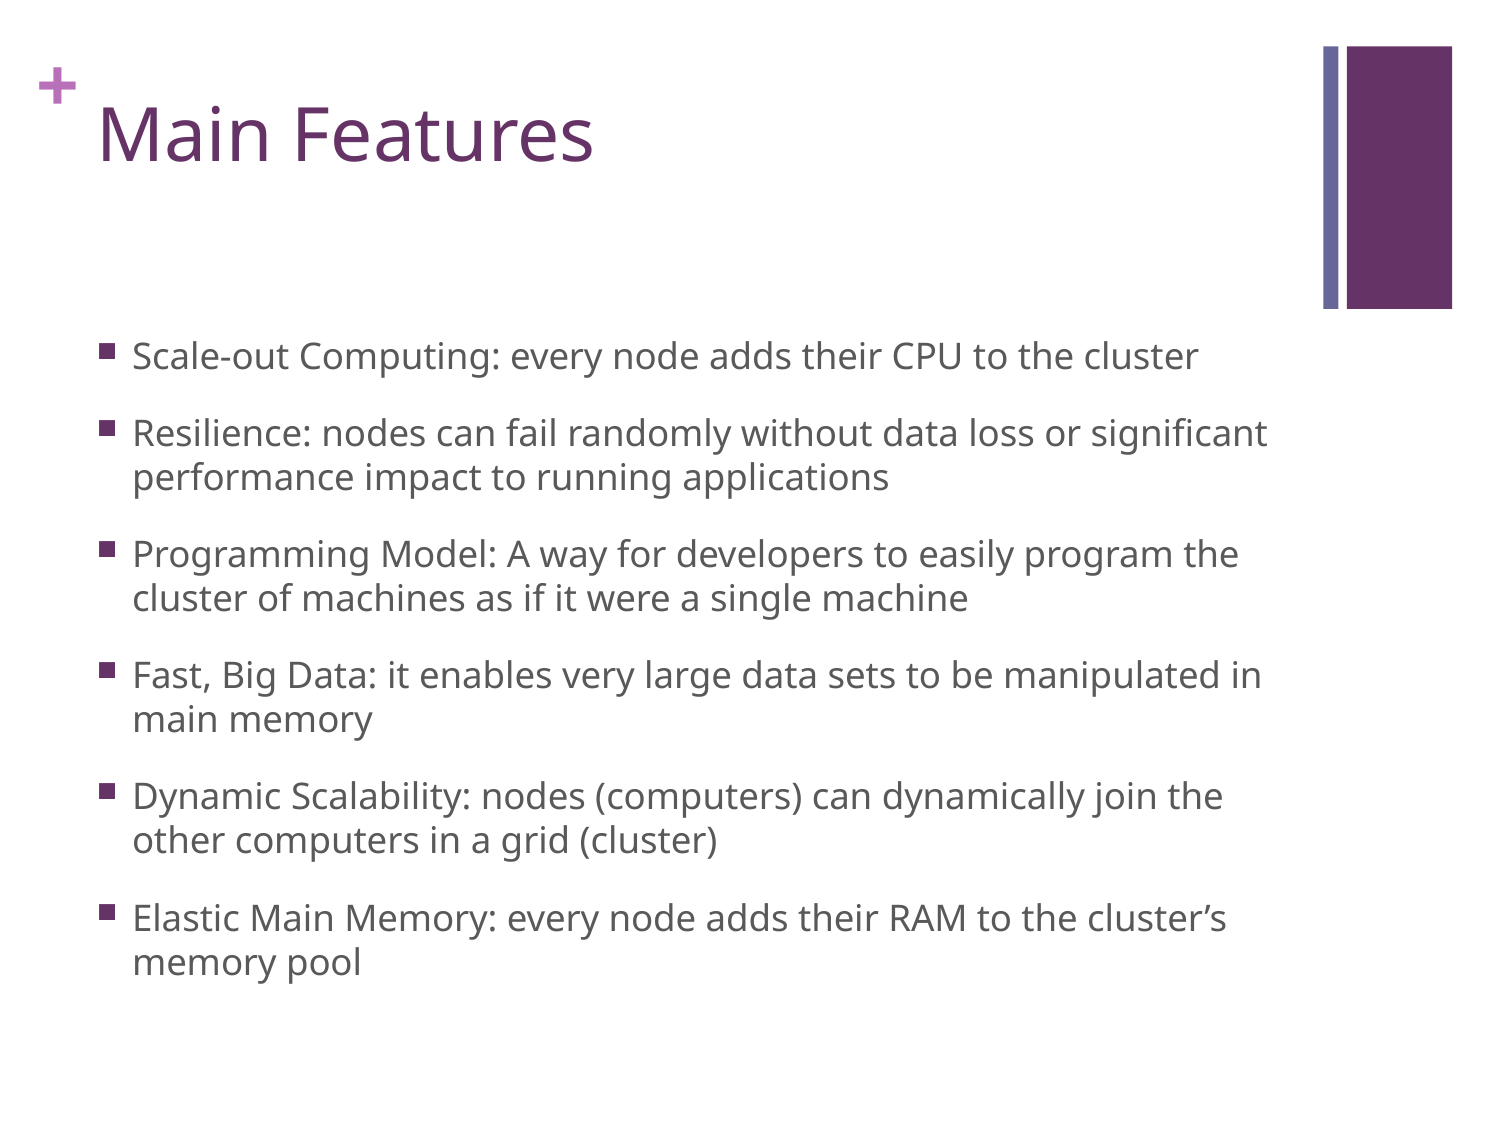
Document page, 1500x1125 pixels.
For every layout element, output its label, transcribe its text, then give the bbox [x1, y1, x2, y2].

list Scale-out Computing: every node adds their CPU to the cluster Resilience: nodes can fail randomly without data loss or significant performance impact to running applications Programming Model: A way for developers to easily program the cluster of machines as if it were a single machine Fast, Big Data: it enables very large data sets to be manipulated in main memory Dynamic Scalability: nodes (computers) can dynamically join the other computers in a grid (cluster) Elastic Main Memory: every node adds their RAM to the cluster’s memory pool [81, 324, 1322, 1005]
title Main Features [81, 79, 1322, 263]
